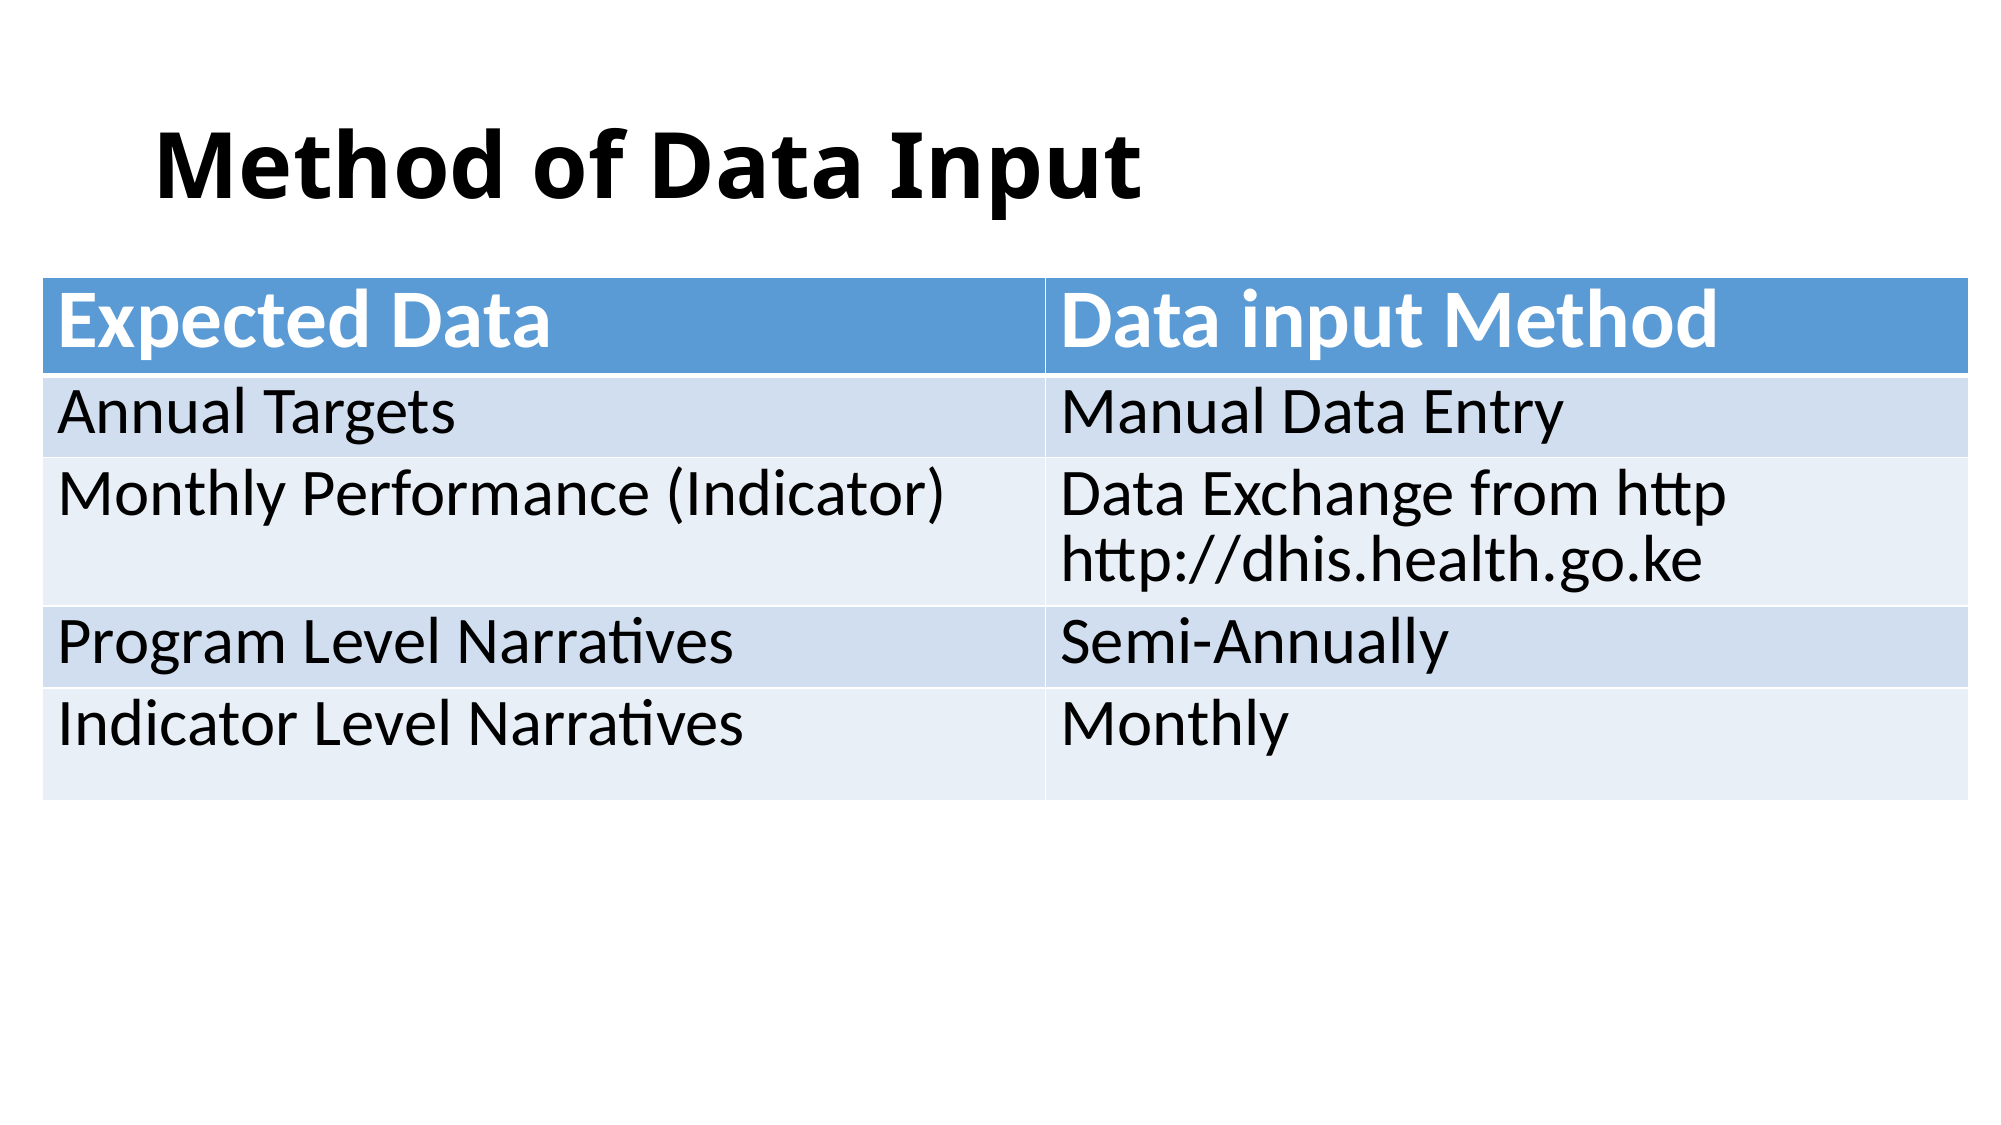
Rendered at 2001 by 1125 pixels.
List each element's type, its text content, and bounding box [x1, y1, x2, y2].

table_cell Program Level Narratives [43, 607, 1045, 687]
table_cell Annual Targets [43, 378, 1045, 457]
table_cell Monthly Performance (Indicator) [43, 458, 1045, 605]
table_cell Semi-Annually [1046, 607, 1968, 687]
table_header Expected Data [43, 278, 1045, 373]
title Method of Data Input [137, 59, 1863, 276]
table_cell Manual Data Entry [1046, 378, 1968, 457]
table_header Data input Method [1046, 278, 1968, 373]
table_cell Indicator Level Narratives [43, 689, 1045, 800]
table_cell Monthly [1046, 689, 1968, 800]
table_cell Data Exchange from http http://dhis.health.go.ke [1046, 458, 1968, 605]
